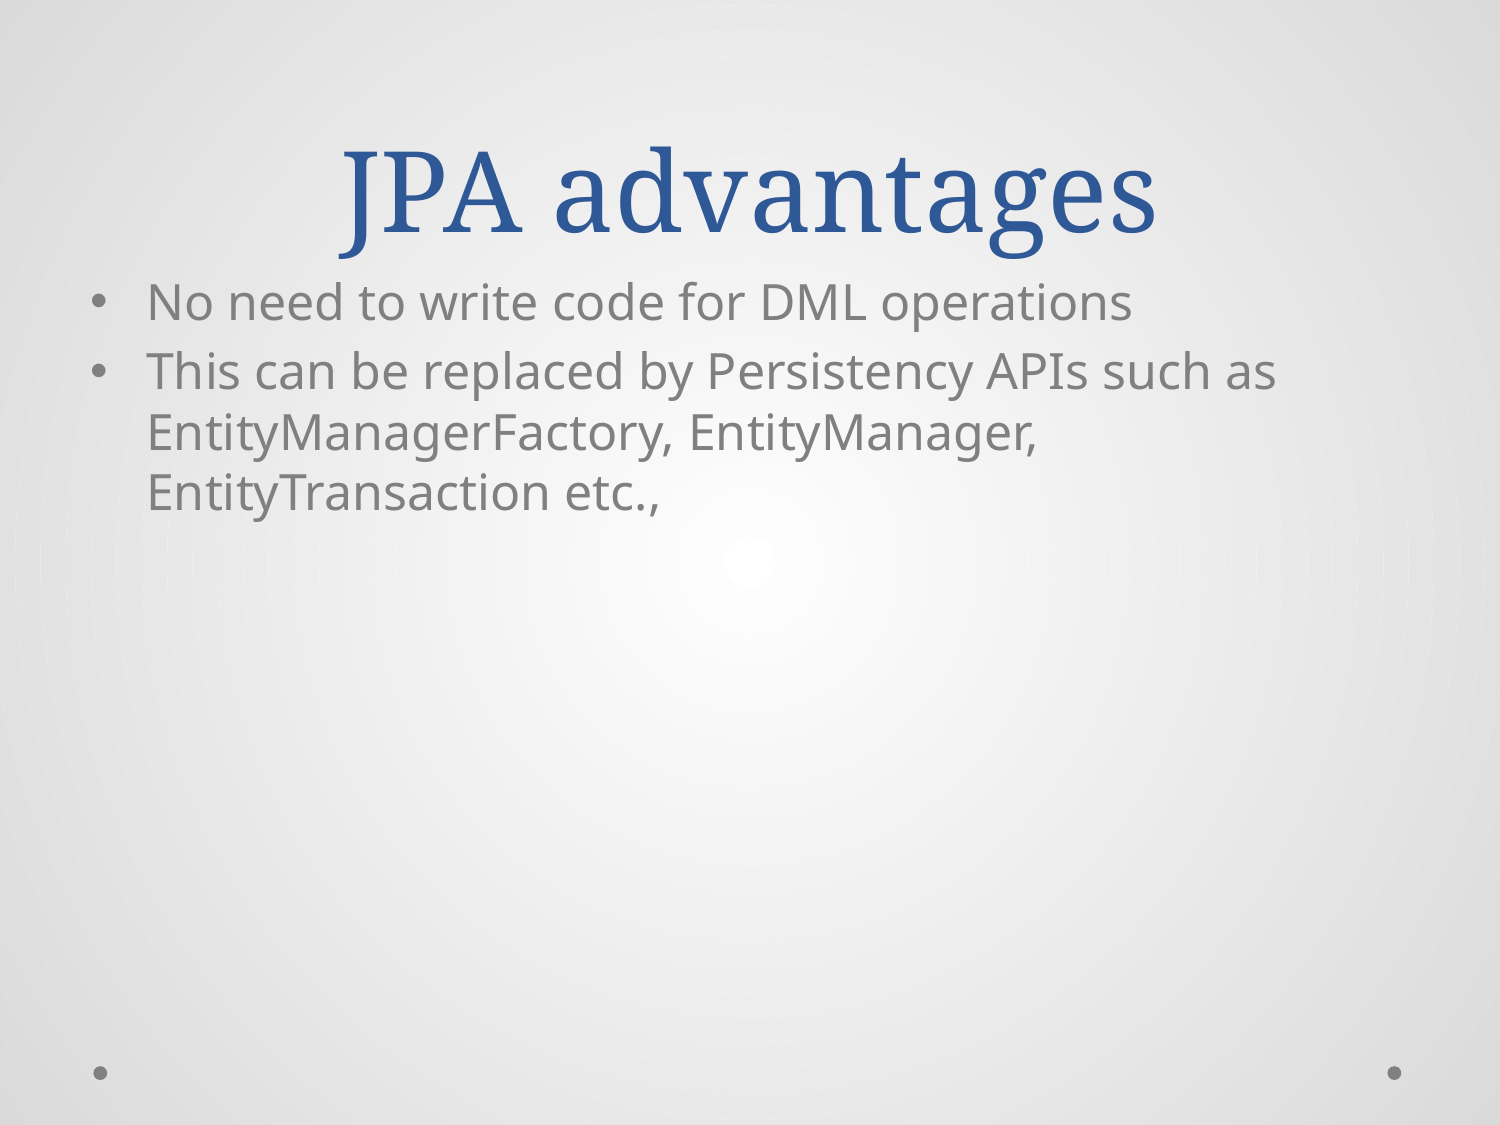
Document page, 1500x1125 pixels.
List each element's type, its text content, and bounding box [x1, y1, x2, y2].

list No need to write code for DML operations This can be replaced by Persistency APIs such as EntityManagerFactory, EntityManager, EntityTransaction etc., [75, 262, 1425, 1005]
title JPA advantages [75, 0, 1425, 262]
